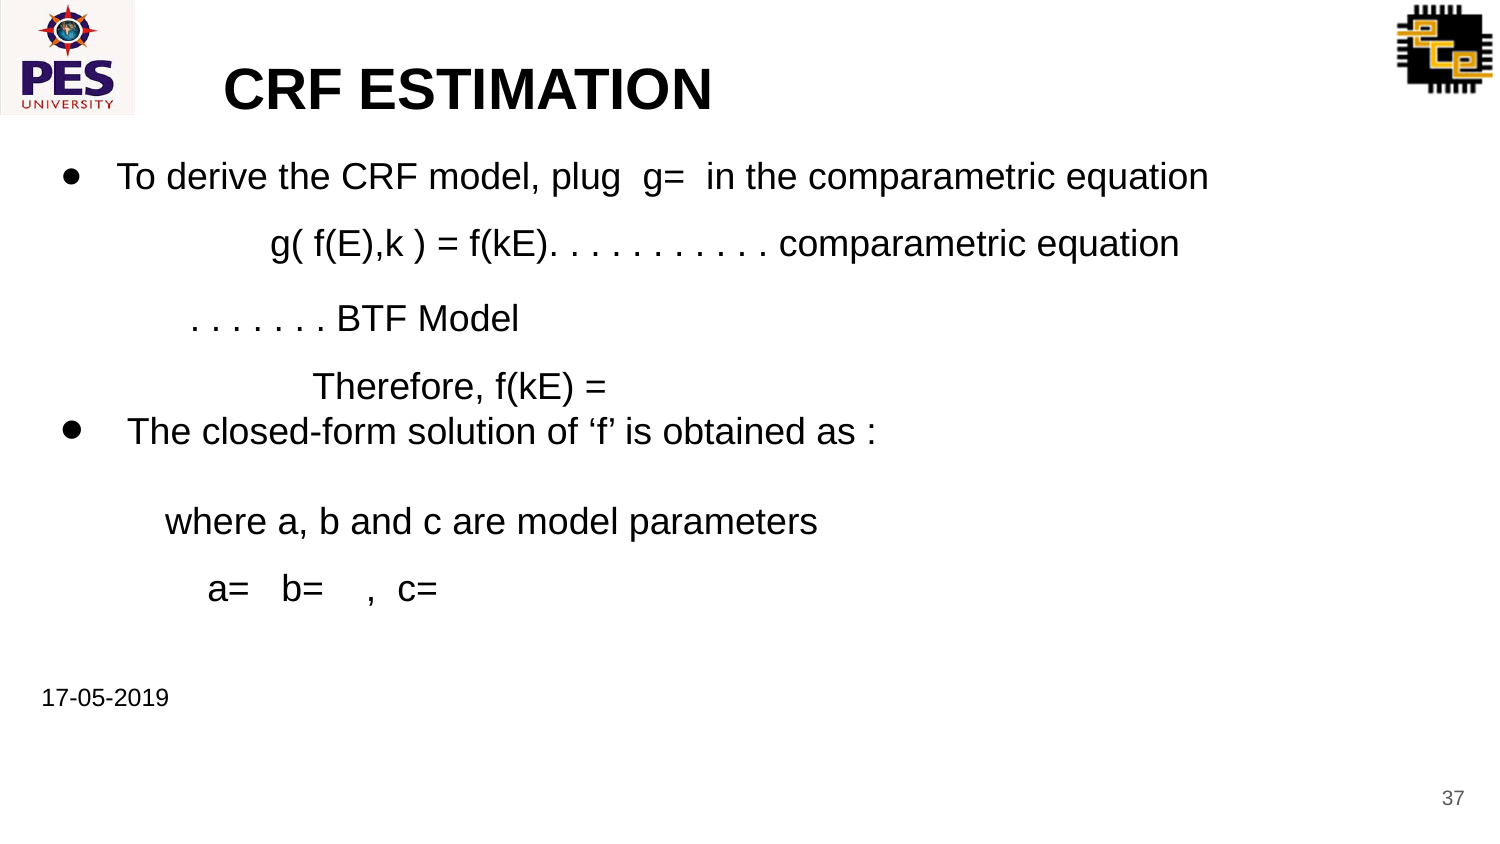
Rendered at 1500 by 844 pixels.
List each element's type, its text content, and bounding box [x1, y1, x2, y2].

picture [1389, 0, 1500, 98]
slide_number 37 [1389, 764, 1480, 830]
picture [0, 0, 135, 116]
title CRF ESTIMATION [208, 36, 1500, 131]
